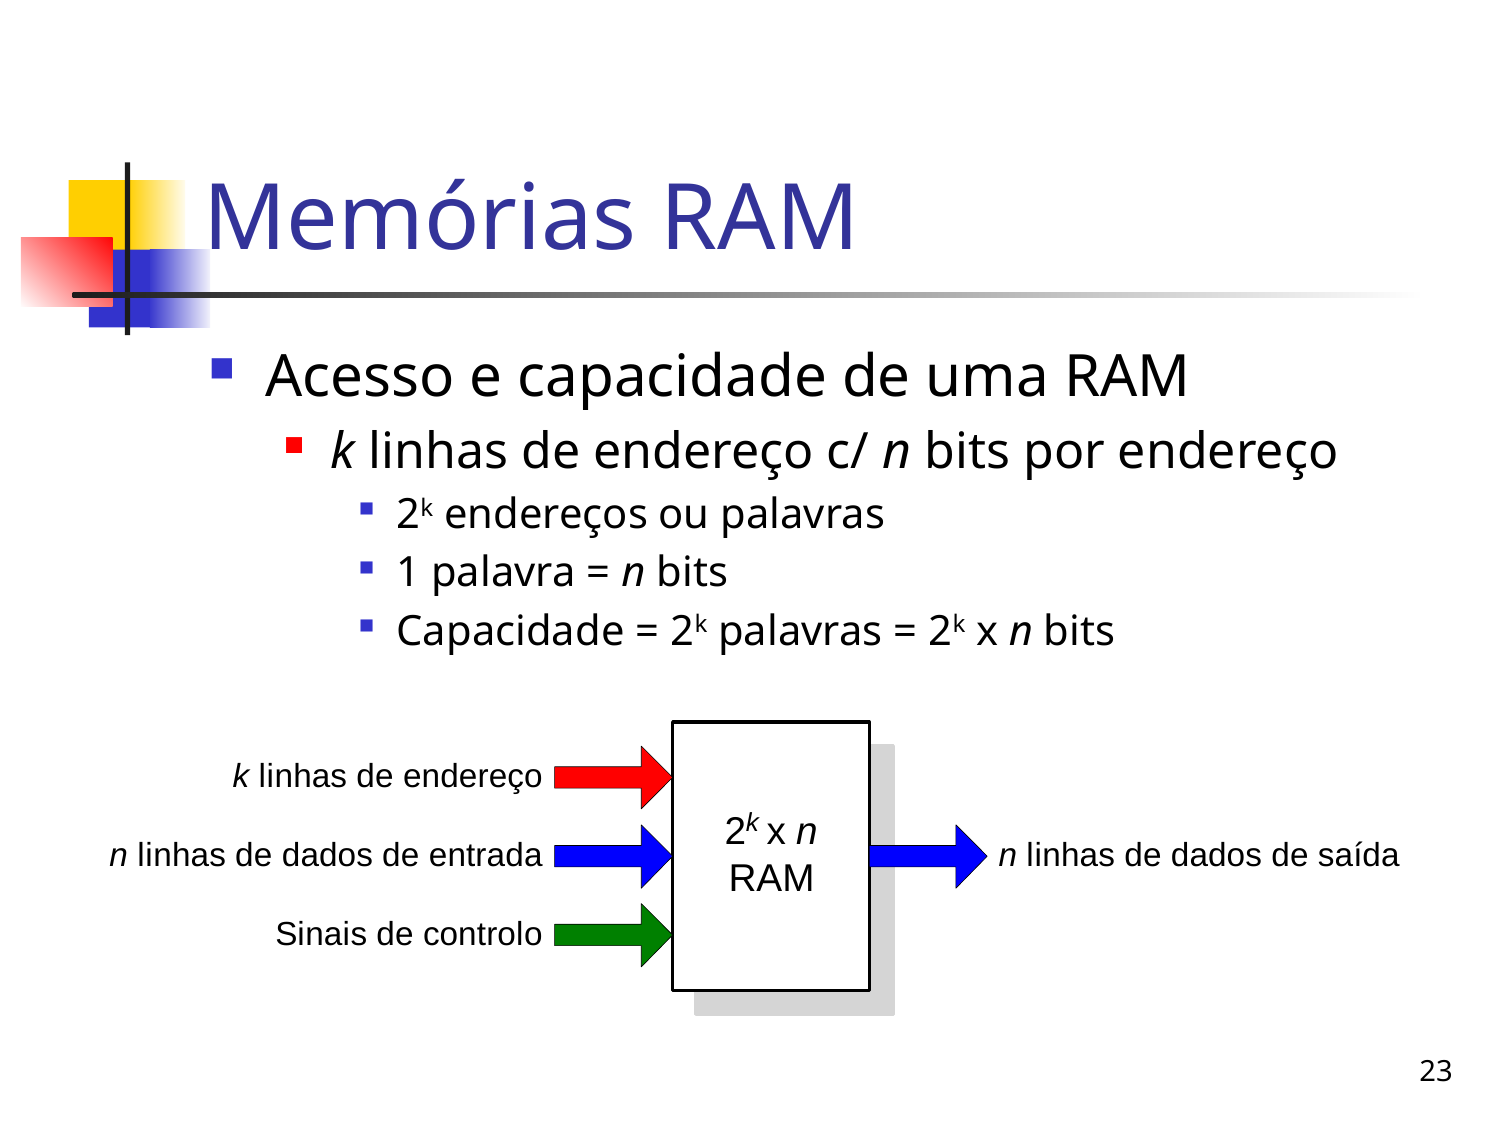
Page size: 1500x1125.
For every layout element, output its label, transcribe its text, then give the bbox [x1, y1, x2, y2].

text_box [76, 715, 1427, 1021]
list Acesso e capacidade de uma RAM k linhas de endereço c/ n bits por endereço 2k endereços ou palavras 1 palavra = n bits Capacidade = 2k palavras = 2k x n bits [193, 330, 1470, 1007]
title Memórias RAM [188, 34, 1468, 276]
slide_number 23 [1154, 1023, 1468, 1100]
